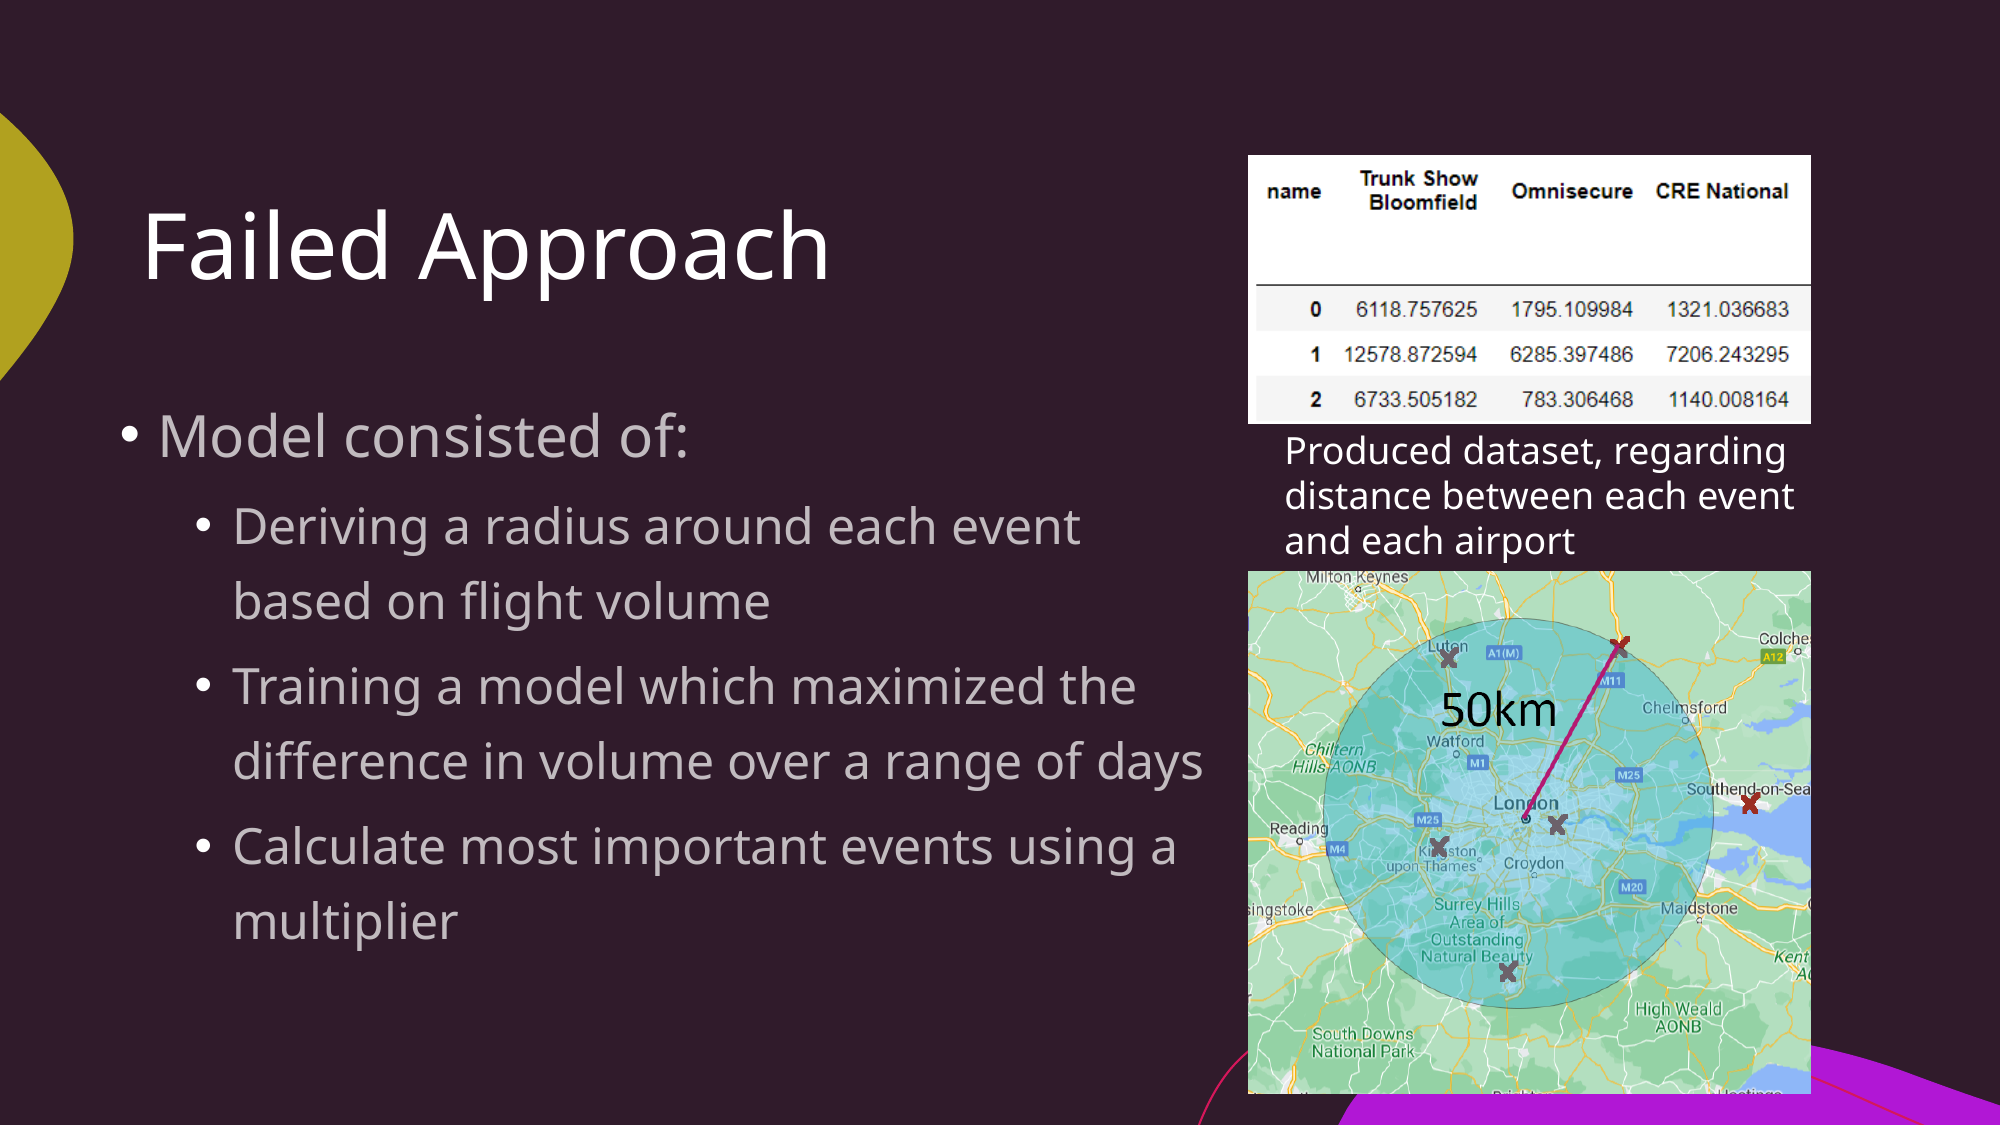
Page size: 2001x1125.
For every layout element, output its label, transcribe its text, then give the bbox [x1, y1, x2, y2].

text_box Produced dataset, regarding distance between each event and each airport [1269, 424, 1811, 570]
picture [1248, 155, 1811, 424]
title Failed Approach [125, 125, 1875, 375]
picture [1248, 571, 1811, 1094]
list Model consisted of: Deriving a radius around each event based on flight volume Training a model which maximized the difference in volume over a range of days Calculate most important events using a multiplier [104, 373, 1235, 1000]
